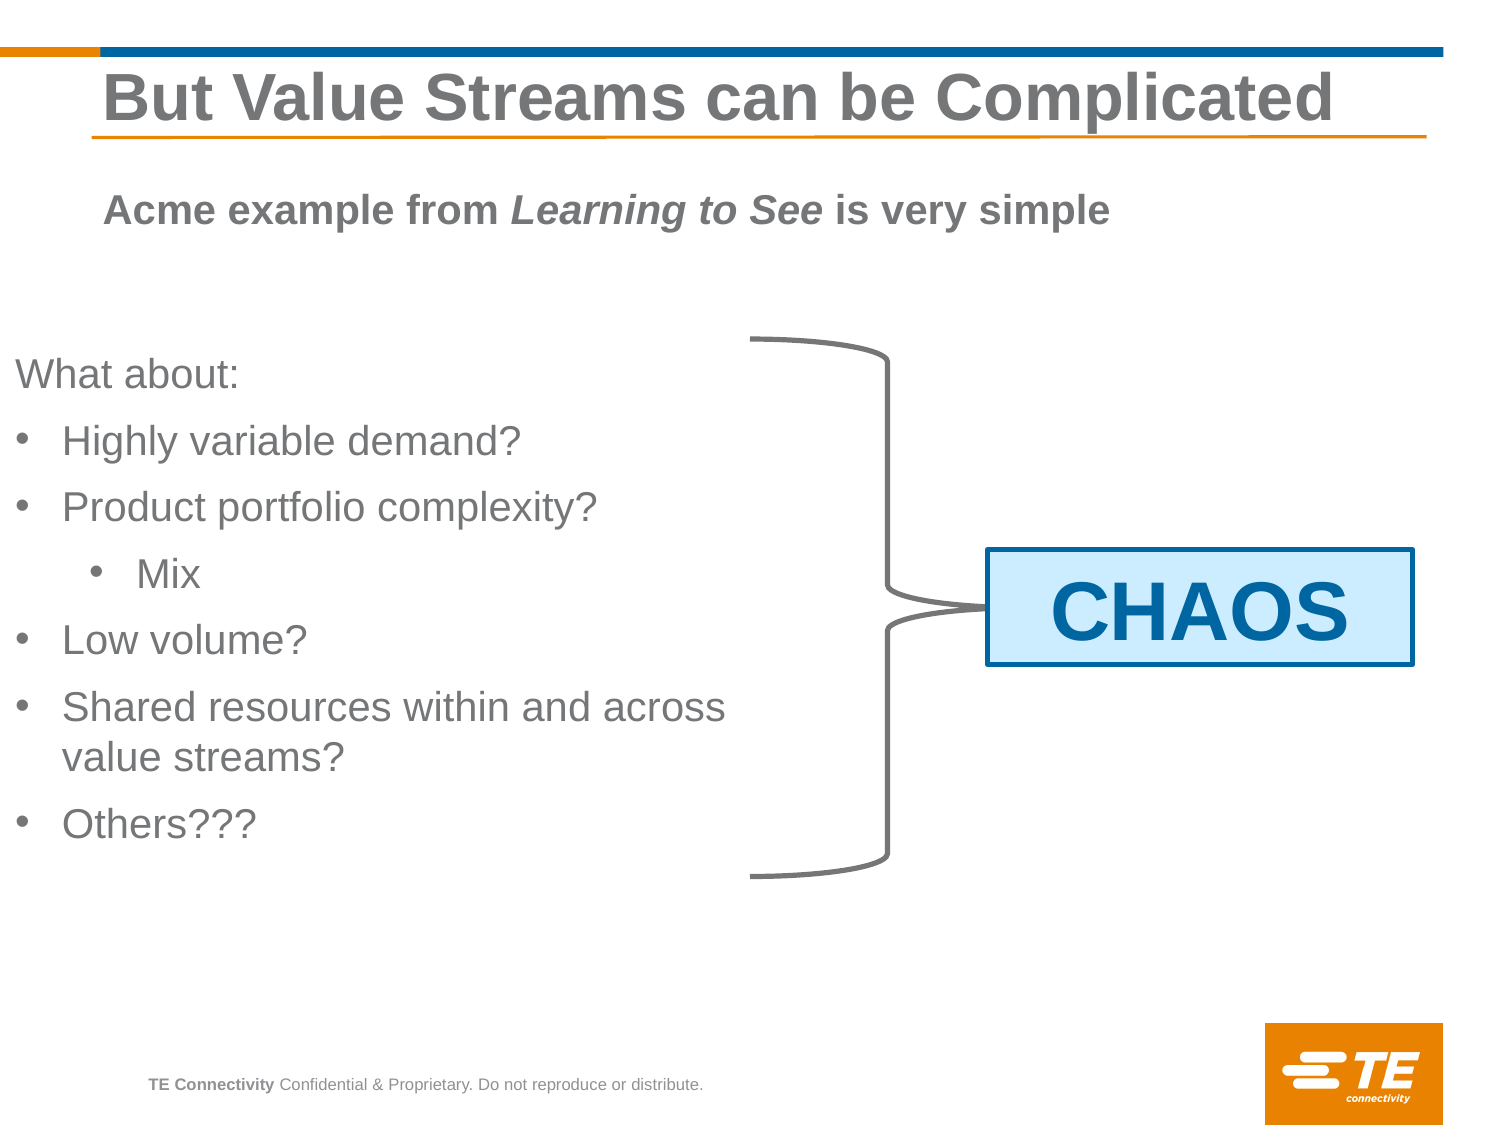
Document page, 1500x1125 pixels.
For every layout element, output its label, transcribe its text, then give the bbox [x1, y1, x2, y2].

title But Value Streams can be Complicated [87, 55, 1430, 220]
text_box Acme example from Learning to See is very simple [87, 174, 1413, 325]
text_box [749, 339, 1413, 877]
list What about: Highly variable demand? Product portfolio complexity? Mix Low volume? Shared resources within and across value streams? Others??? [0, 339, 749, 839]
picture [1265, 1023, 1443, 1125]
